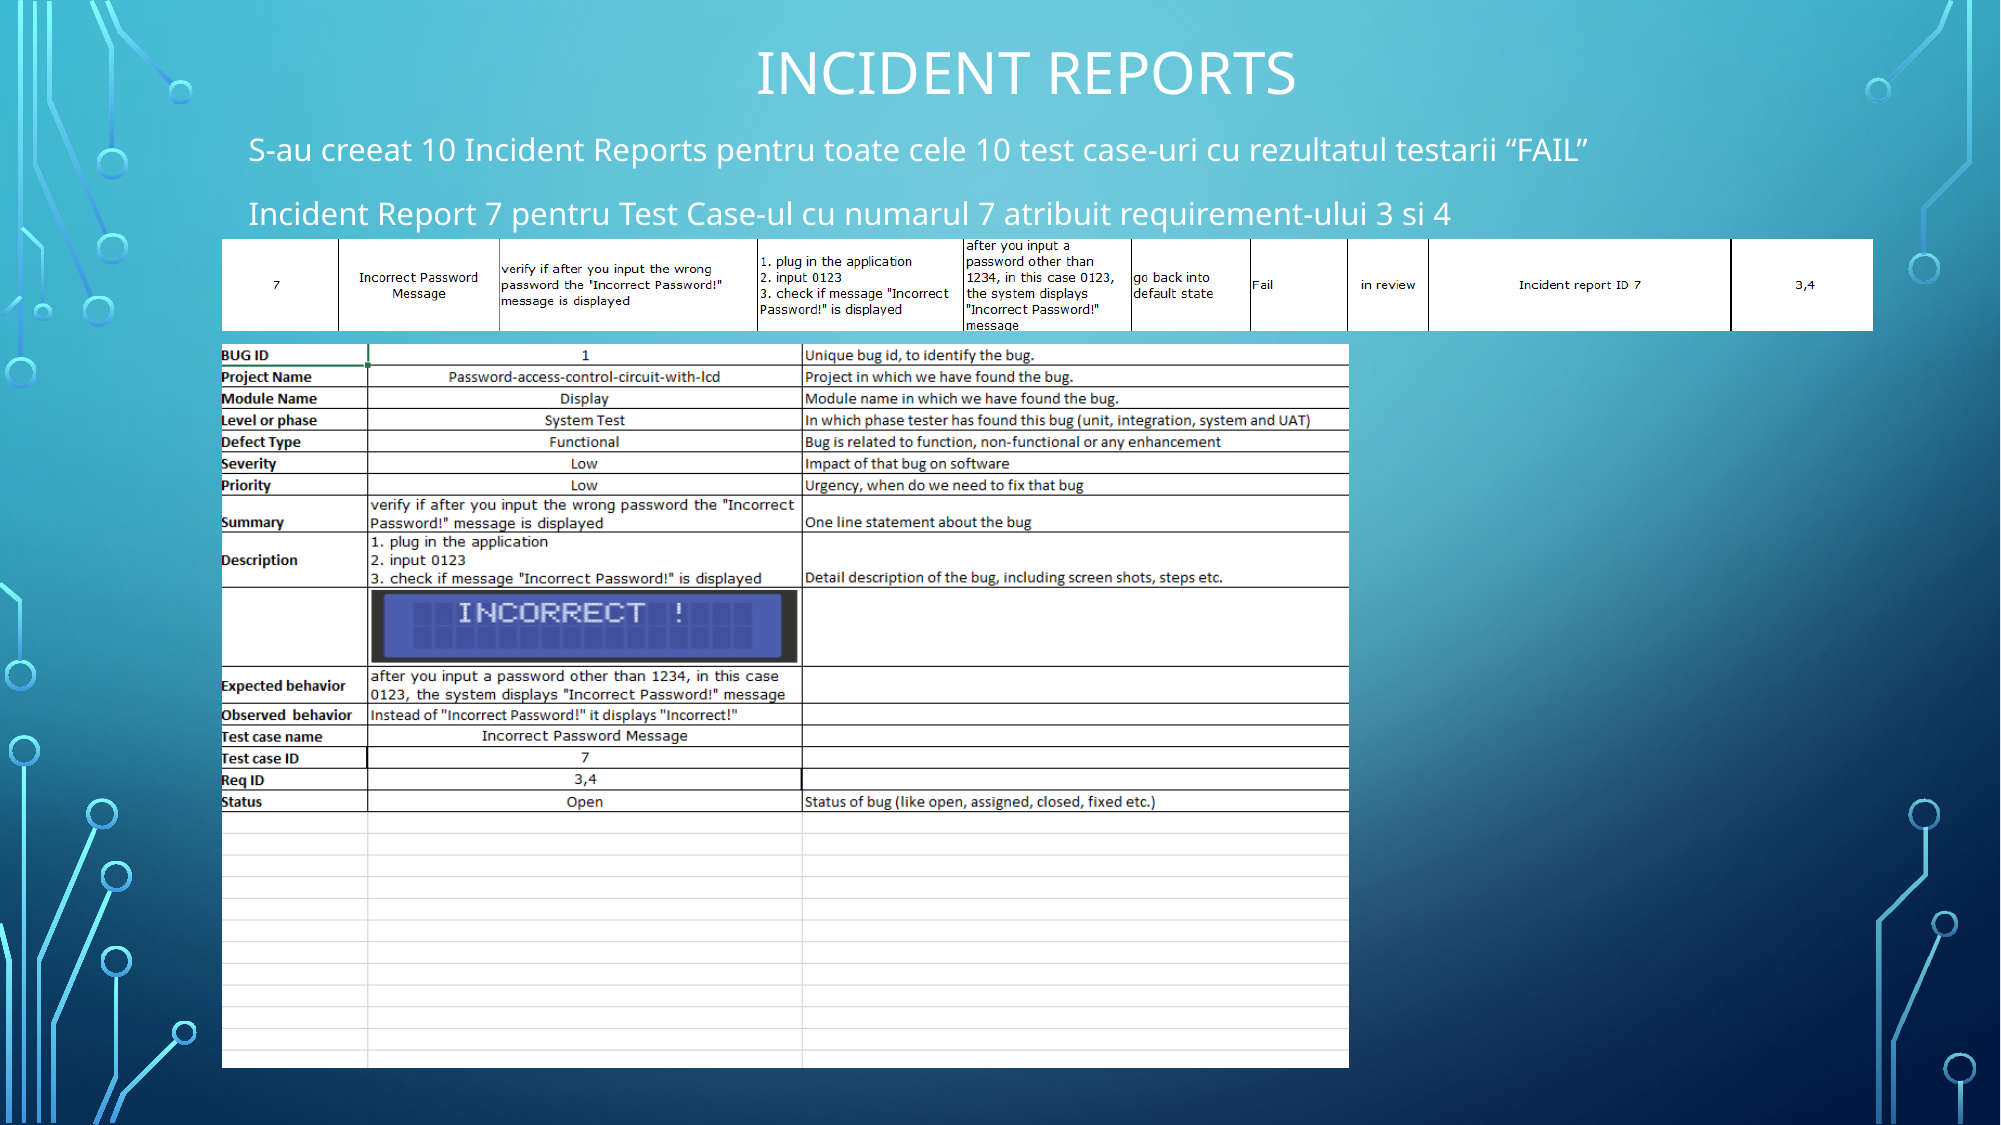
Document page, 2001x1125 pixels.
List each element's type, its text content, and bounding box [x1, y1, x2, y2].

picture [222, 239, 1874, 332]
list S-au creeat 10 Incident Reports pentru toate cele 10 test case-uri cu rezultatul testarii “FAIL” Incident Report 7 pentru Test Case-ul cu numarul 7 atribuit requirement-ului 3 si 4 [233, 114, 1709, 239]
title INCIDENT REPORTS [233, 36, 1822, 115]
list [222, 343, 1349, 1068]
